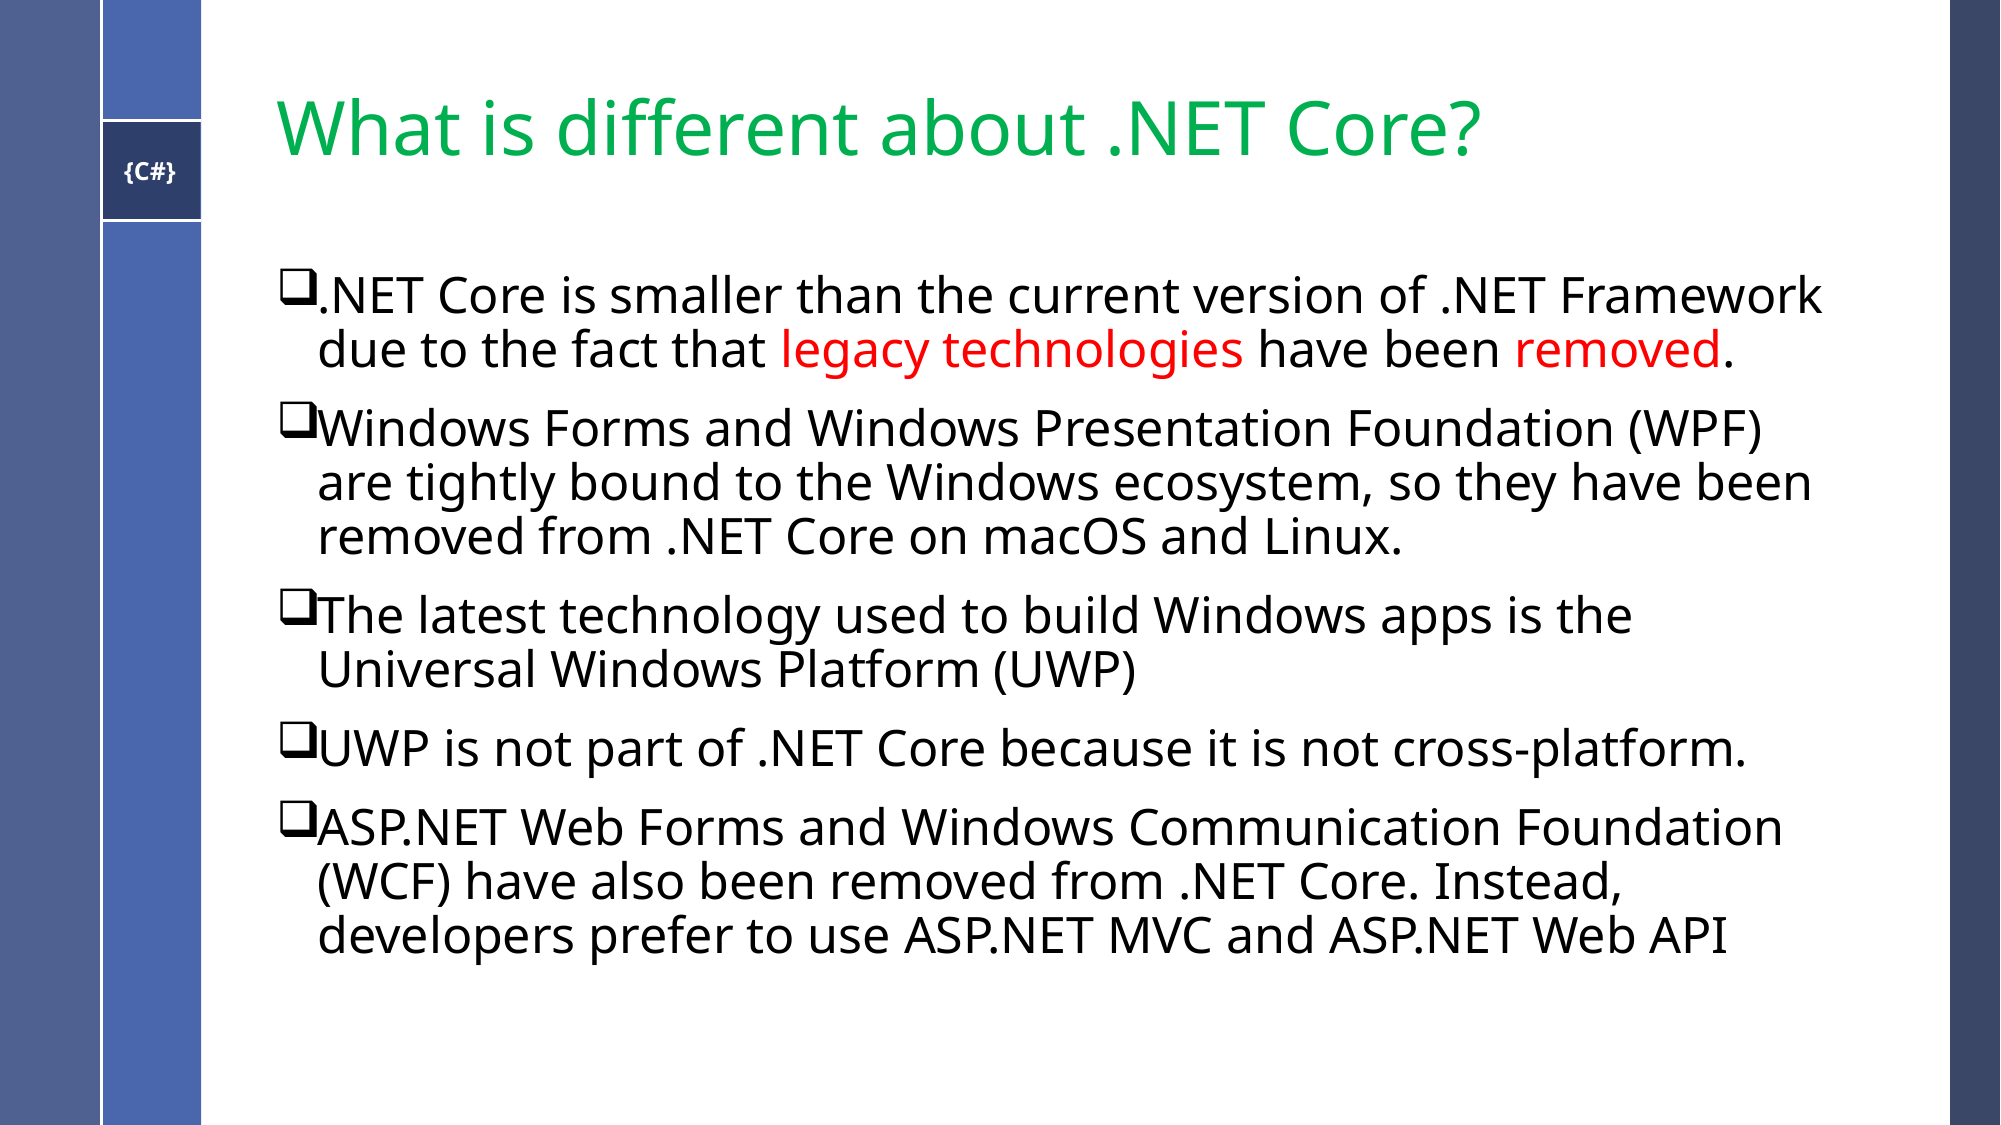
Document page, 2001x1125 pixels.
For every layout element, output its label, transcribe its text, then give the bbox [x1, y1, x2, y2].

list .NET Core is smaller than the current version of .NET Framework due to the fact that legacy technologies have been removed. Windows Forms and Windows Presentation Foundation (WPF) are tightly bound to the Windows ecosystem, so they have been removed from .NET Core on macOS and Linux. The latest technology used to build Windows apps is the Universal Windows Platform (UWP) UWP is not part of .NET Core because it is not cross-platform. ASP.NET Web Forms and Windows Communication Foundation (WCF) have also been removed from .NET Core. Instead, developers prefer to use ASP.NET MVC and ASP.NET Web API [261, 262, 1867, 1013]
title What is different about .NET Core? [261, 29, 1867, 233]
